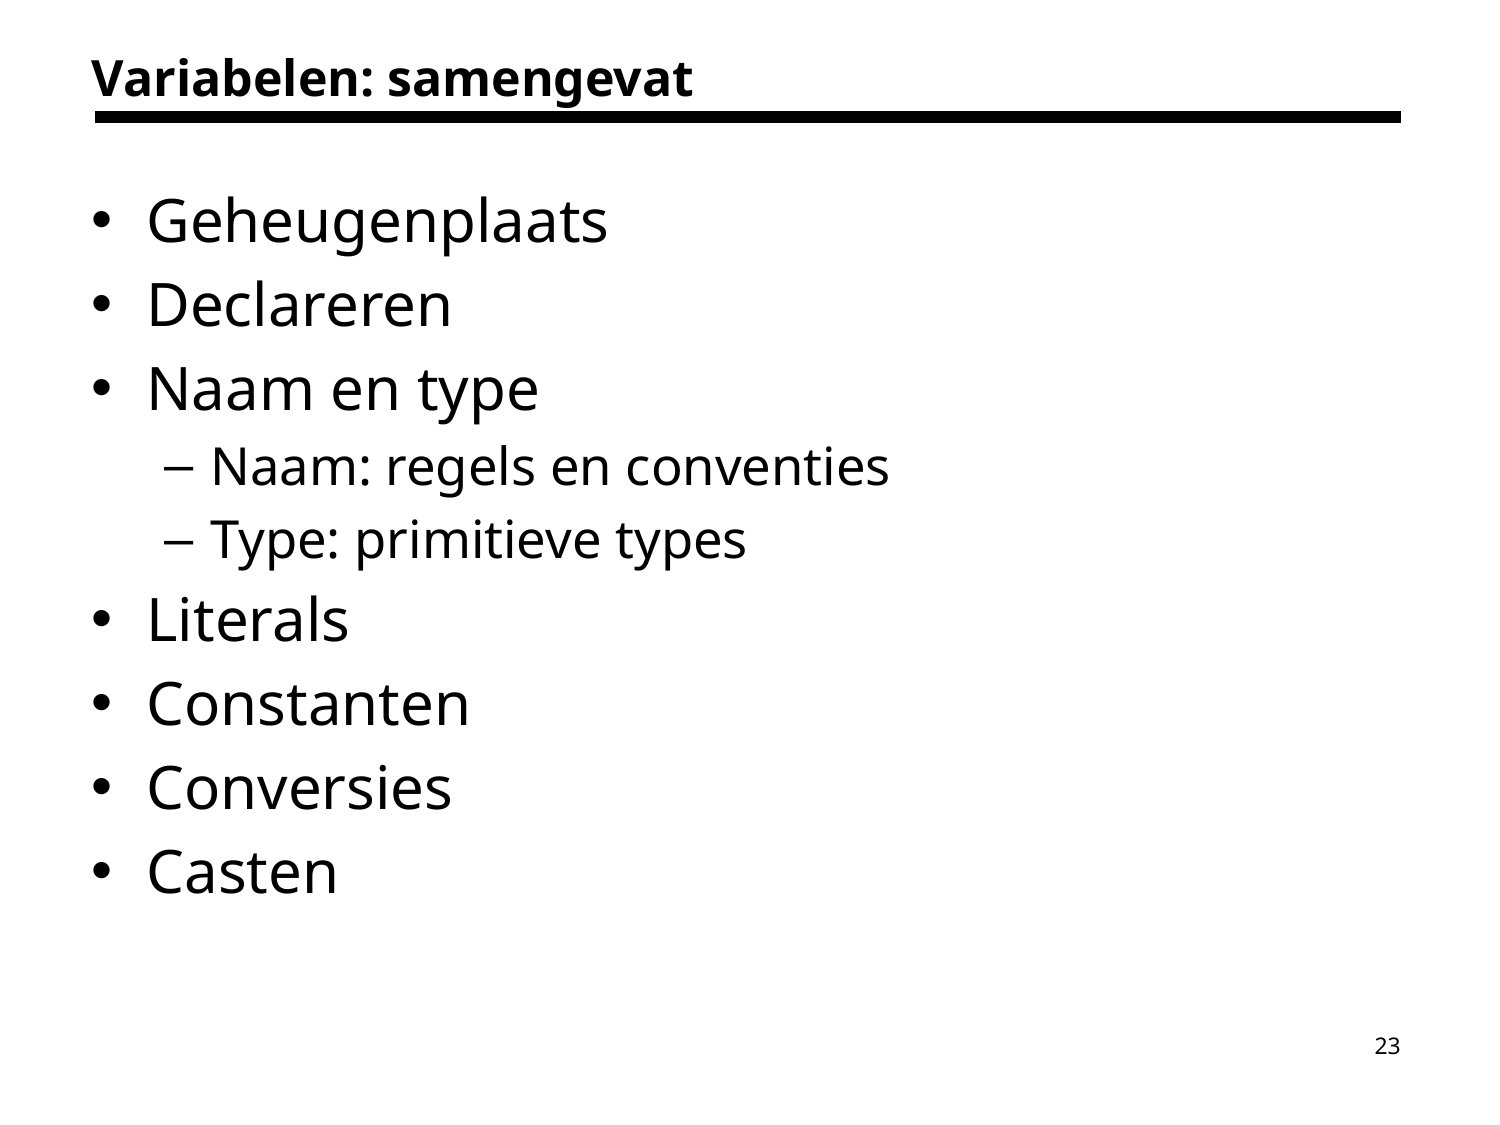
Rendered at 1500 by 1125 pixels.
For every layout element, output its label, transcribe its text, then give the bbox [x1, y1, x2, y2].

title Variabelen: samengevat [76, 38, 1427, 174]
text_box Geheugenplaats Declareren Naam en type Naam: regels en conventies Type: primitieve types Literals Constanten Conversies Casten [76, 174, 1427, 918]
